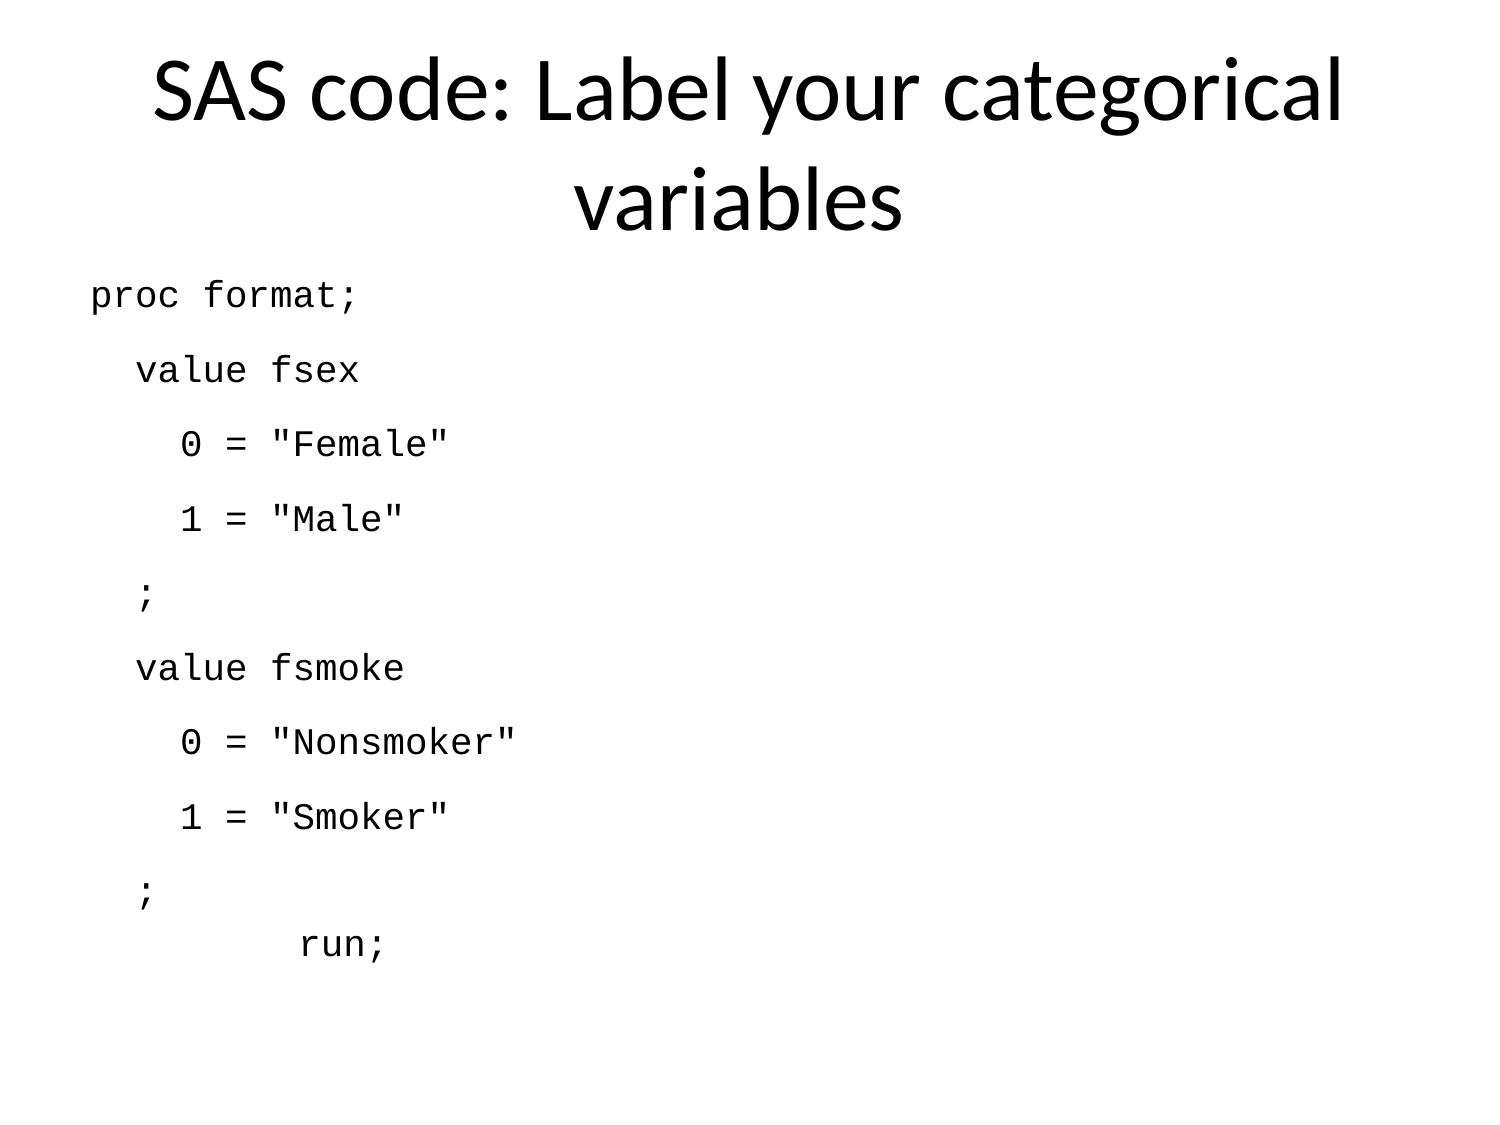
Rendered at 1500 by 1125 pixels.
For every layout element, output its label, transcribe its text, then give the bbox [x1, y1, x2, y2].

list proc format; value fsex 0 = "Female" 1 = "Male" ; value fsmoke 0 = "Nonsmoker" 1 = "Smoker" ; run; [75, 262, 1425, 1005]
title SAS code: Label your categorical variables [75, 45, 1425, 233]
